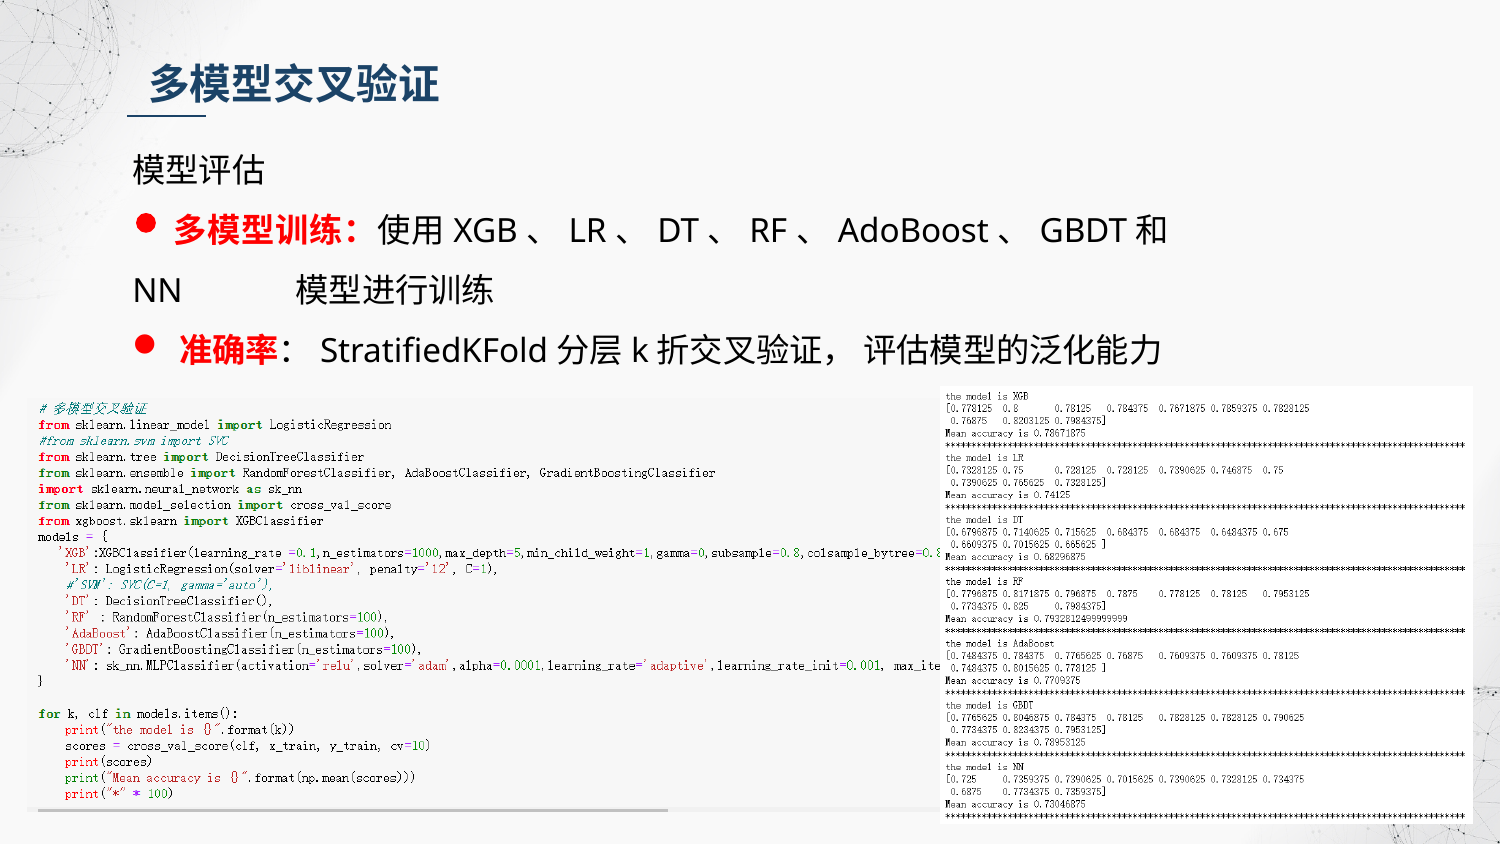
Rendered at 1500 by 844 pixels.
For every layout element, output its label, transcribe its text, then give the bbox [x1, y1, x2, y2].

text_box [136, 212, 156, 233]
picture [0, 0, 1500, 844]
text_box 模型评估 多模型训练：使用XGB、LR、DT、RF、AdoBoost、GBDT和NN 模型进行训练 准确率：StratifiedKFold分层k折交叉验证， 评估模型的泛化能力 [117, 121, 1192, 377]
text_box 多模型交叉验证 [117, 52, 618, 114]
